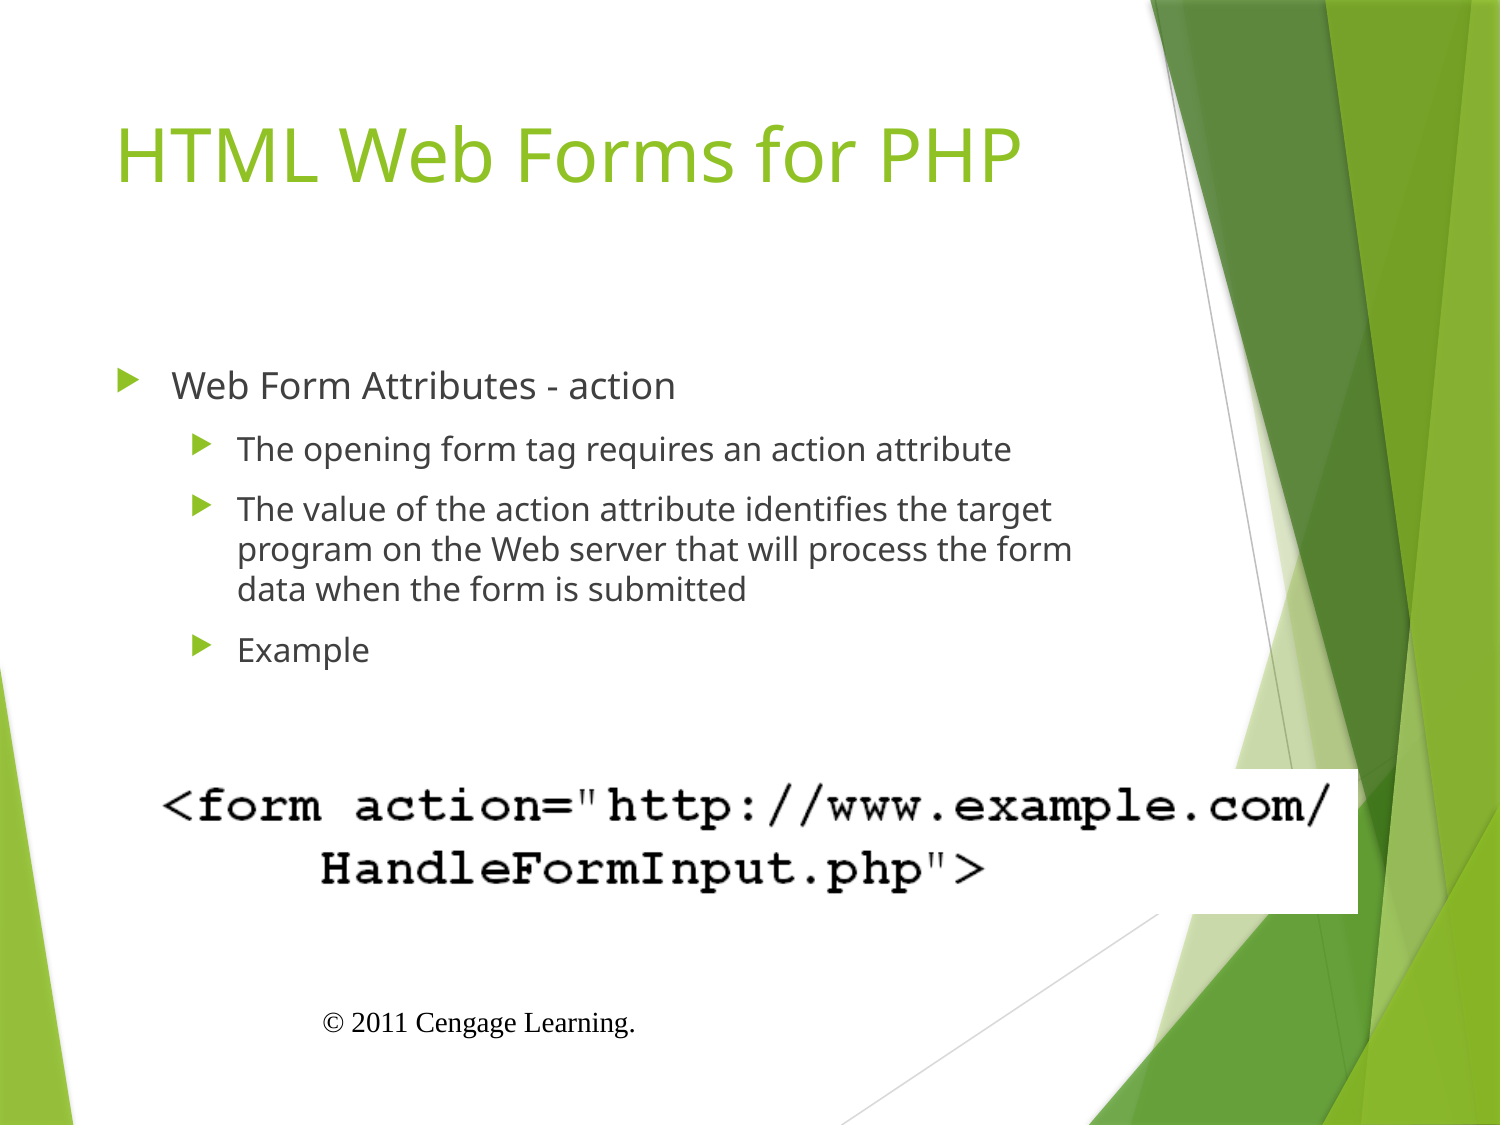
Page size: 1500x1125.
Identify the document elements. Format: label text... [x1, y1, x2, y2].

picture [142, 769, 1358, 915]
footer © 2011 Cengage Learning. [99, 991, 859, 1051]
list Web Form Attributes - action The opening form tag requires an action attribute The value of the action attribute identifies the target program on the Web server that will process the form data when the form is submitted Example [99, 354, 1142, 992]
title HTML Web Forms for PHP [99, 99, 1142, 317]
